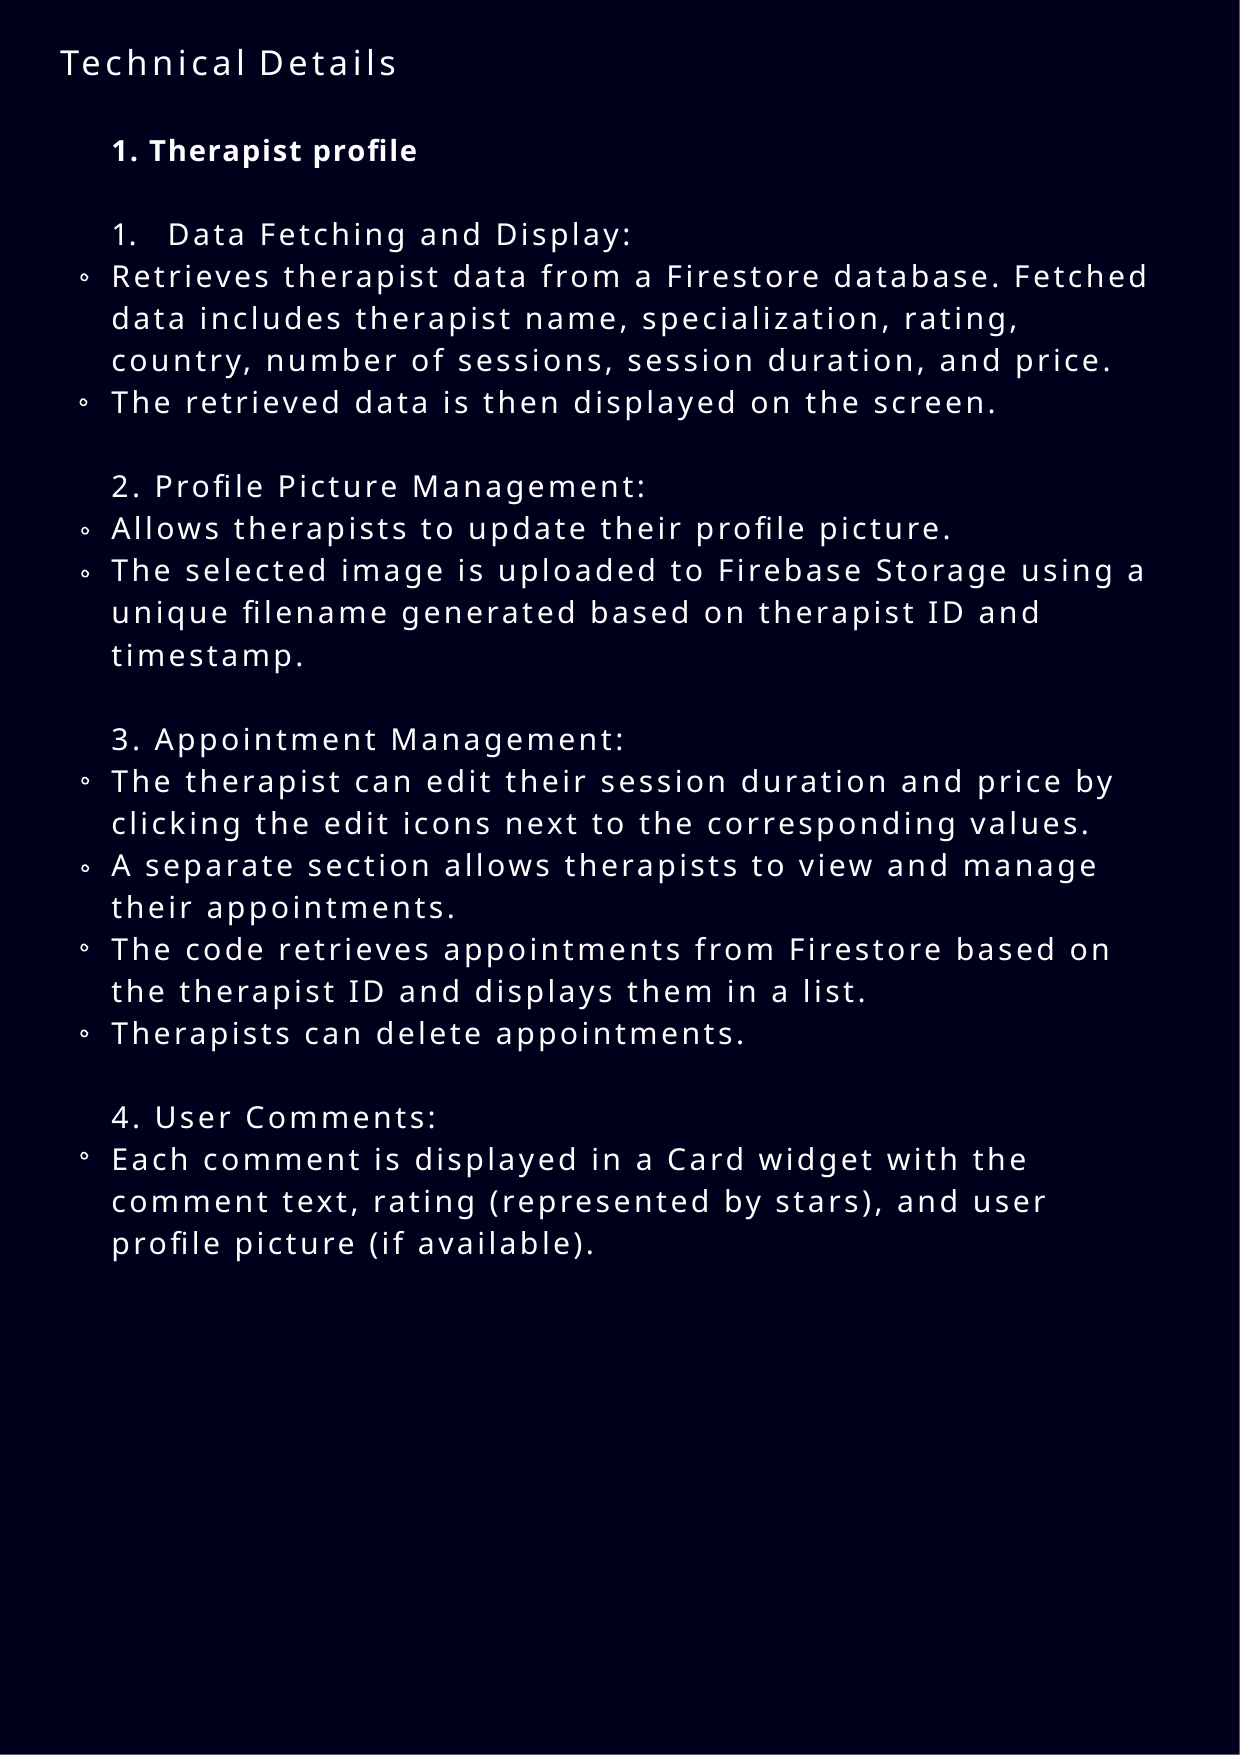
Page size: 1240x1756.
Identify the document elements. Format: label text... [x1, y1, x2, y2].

text_box [81, 944, 88, 951]
text_box [82, 865, 89, 872]
text_box [80, 399, 87, 406]
text_box [82, 570, 89, 577]
text_box Technical Details 1. Therapist profile Data Fetching and Display: Retrieves therapist data from a Firestore database. Fetched data includes therapist name, specialization, rating, country, number of sessions, session duration, and price. The retrieved data is then displayed on the screen. 2. Profile Picture Management: Allows therapists to update their profile picture. The selected image is uploaded to Firebase Storage using a unique filename generated based on therapist ID and timestamp. 3. Appointment Management: The therapist can edit their session duration and price by clicking the edit icons next to the corresponding values. A separate section allows therapists to view and manage their appointments. The code retrieves appointments from Firestore based on the therapist ID and displays them in a list. Therapists can delete appointments. 4. User Comments: Each comment is displayed in a Card widget with the comment text, rating (represented by stars), and user profile picture (if available). [58, 39, 1182, 1345]
text_box [81, 1030, 88, 1037]
text_box [82, 527, 89, 534]
text_box [157, 240, 1240, 281]
text_box [81, 1152, 88, 1159]
text_box [81, 274, 88, 281]
